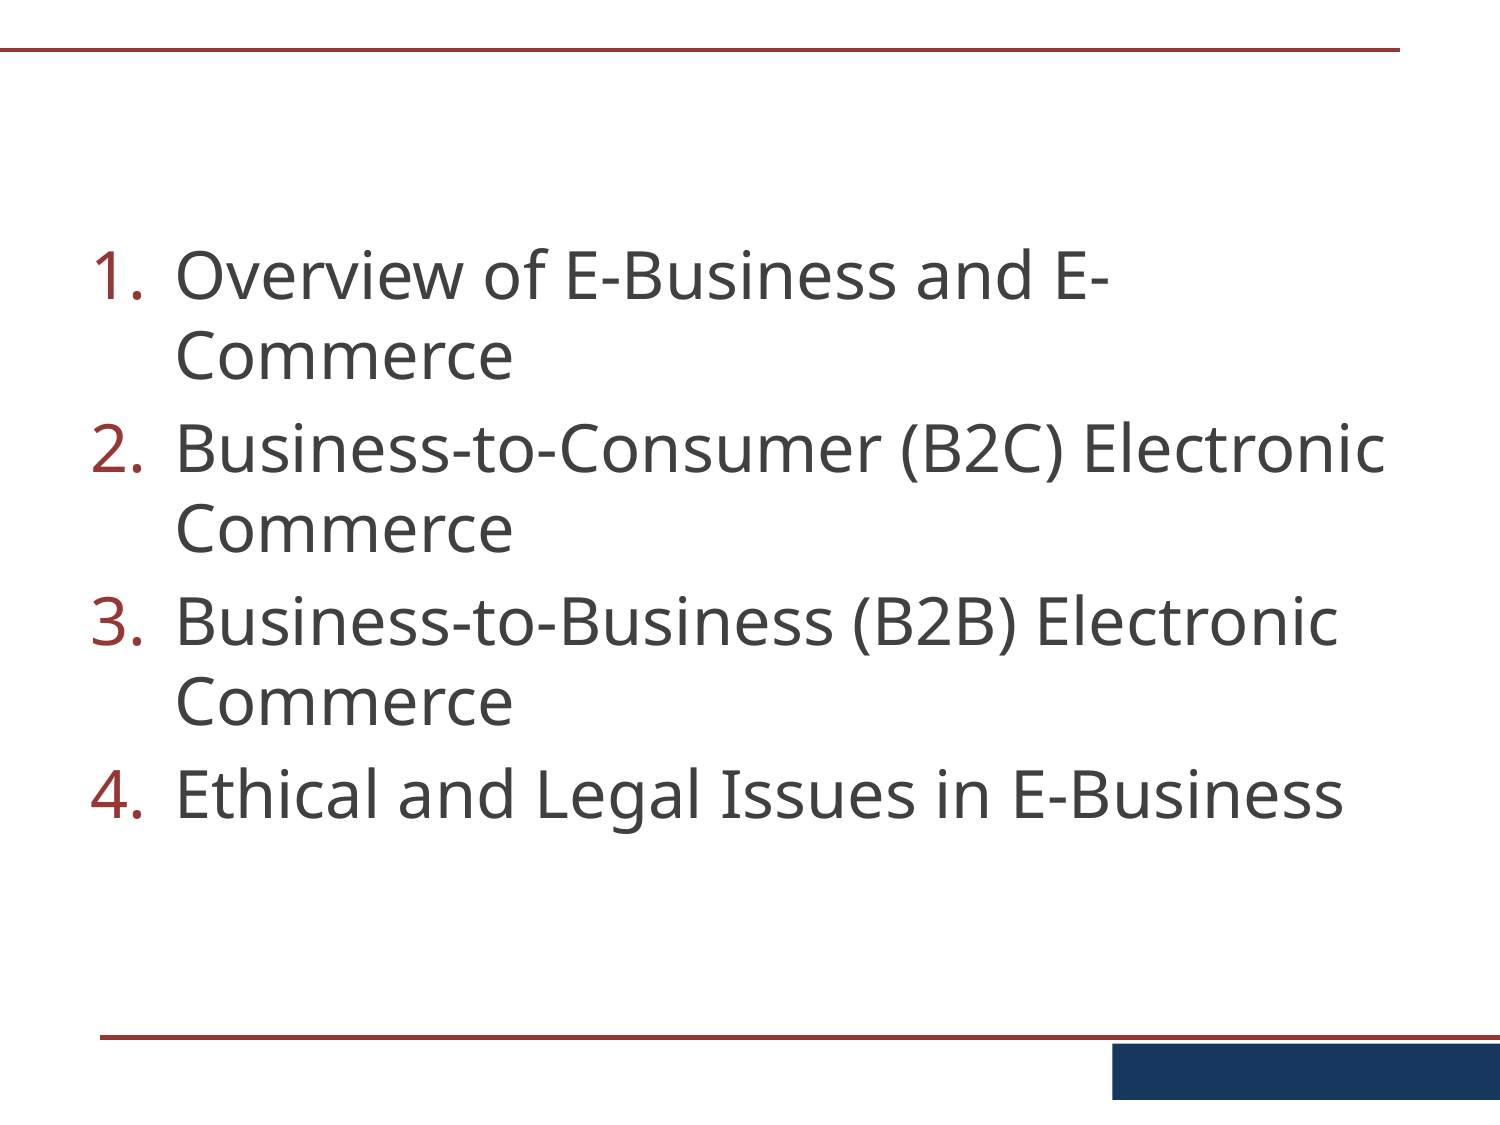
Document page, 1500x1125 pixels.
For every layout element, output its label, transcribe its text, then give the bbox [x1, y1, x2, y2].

list Overview of E-Business and E-Commerce Business-to-Consumer (B2C) Electronic Commerce Business-to-Business (B2B) Electronic Commerce Ethical and Legal Issues in E-Business [75, 224, 1425, 1005]
